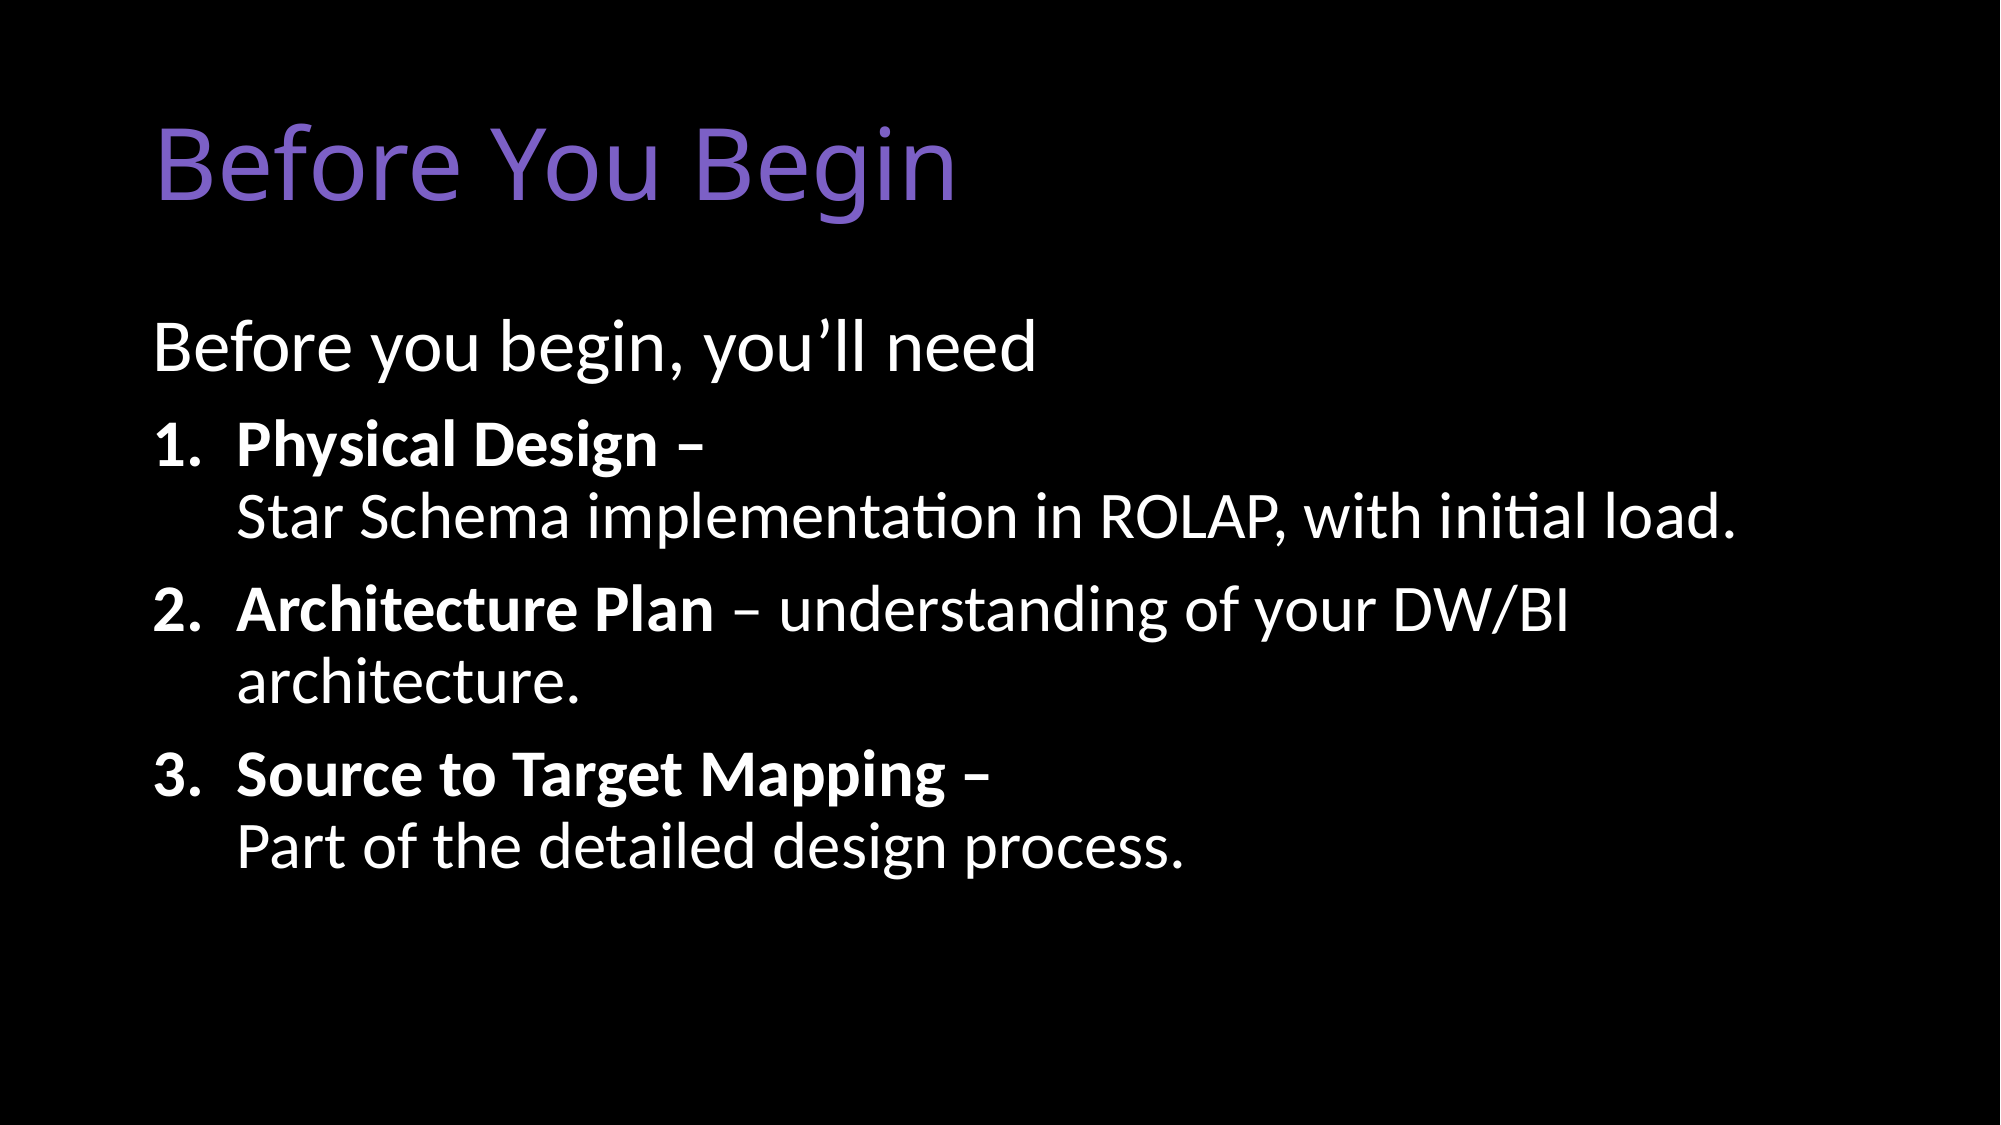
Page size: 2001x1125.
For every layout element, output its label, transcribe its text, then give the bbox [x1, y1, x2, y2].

list Before you begin, you’ll need Physical Design – Star Schema implementation in ROLAP, with initial load. Architecture Plan – understanding of your DW/BI architecture. Source to Target Mapping – Part of the detailed design process. [137, 299, 1863, 1014]
title Before You Begin [137, 59, 1863, 278]
